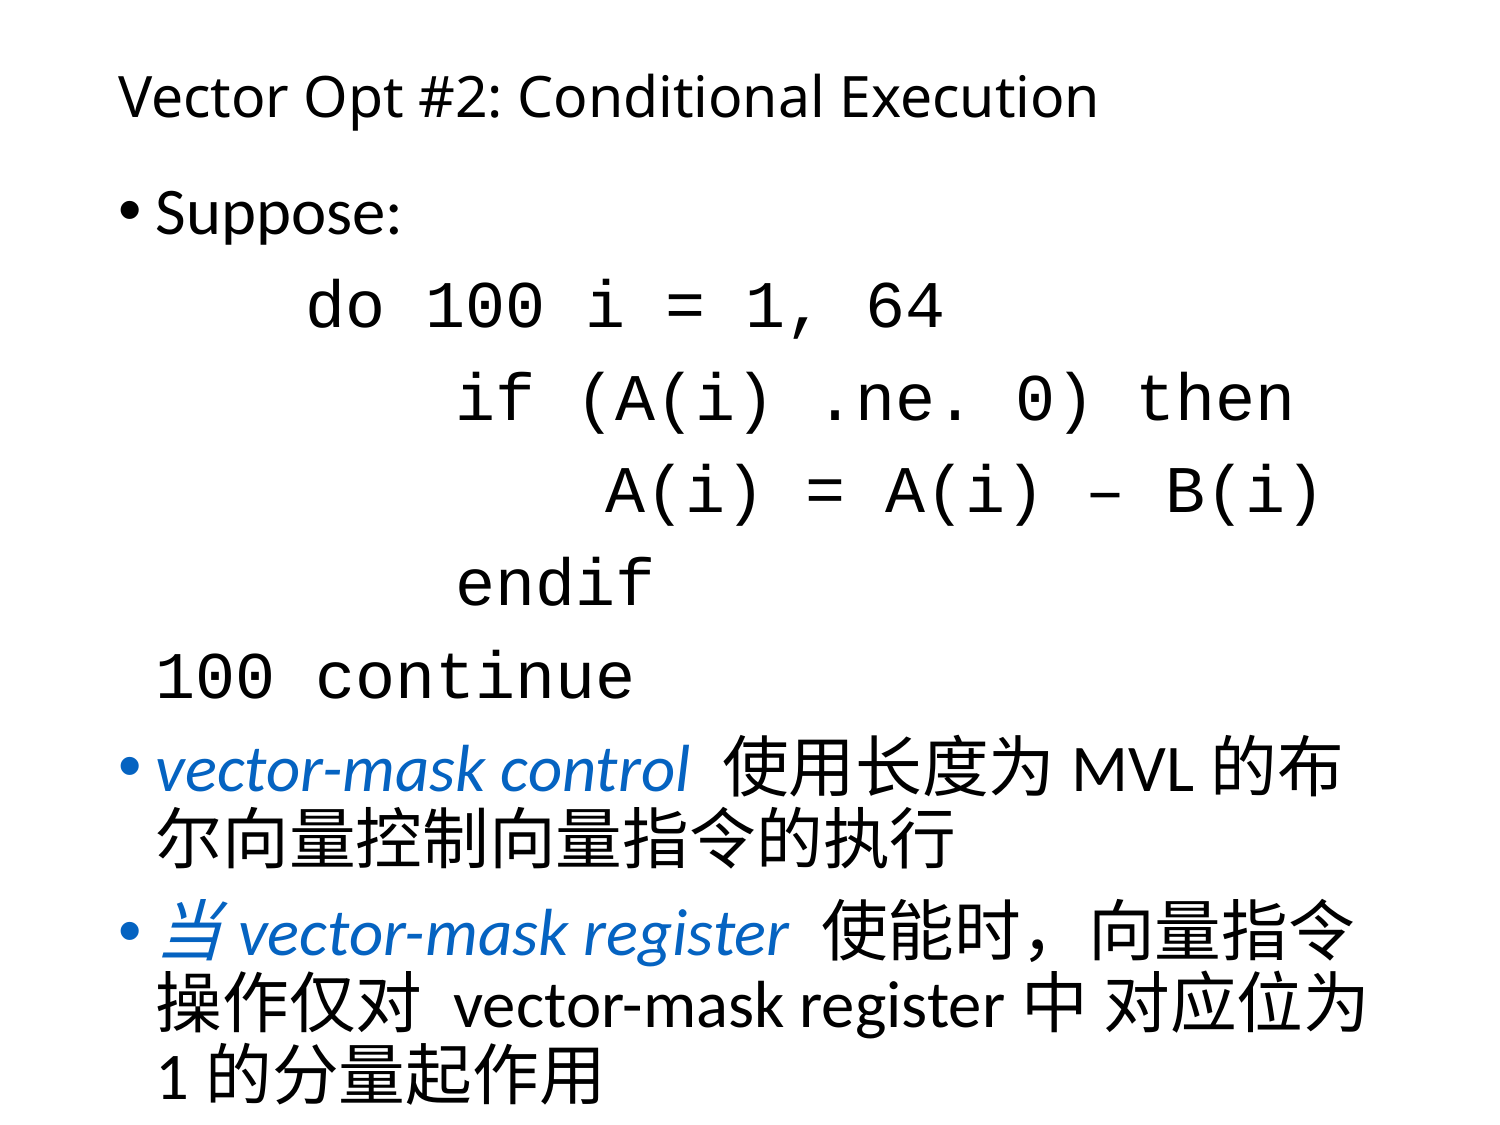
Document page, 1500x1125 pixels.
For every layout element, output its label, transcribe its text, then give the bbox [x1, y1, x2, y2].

title Vector Opt #2: Conditional Execution [103, 59, 1397, 138]
list Suppose: do 100 i = 1, 64 if (A(i) .ne. 0) then A(i) = A(i) – B(i) endif 100 continue vector-mask control 使用长度为MVL的布尔向量控制向量指令的执行 当vector-mask register 使能时，向量指令操作仅对 vector-mask register中 对应位为1的分量起作用 [103, 169, 1397, 884]
